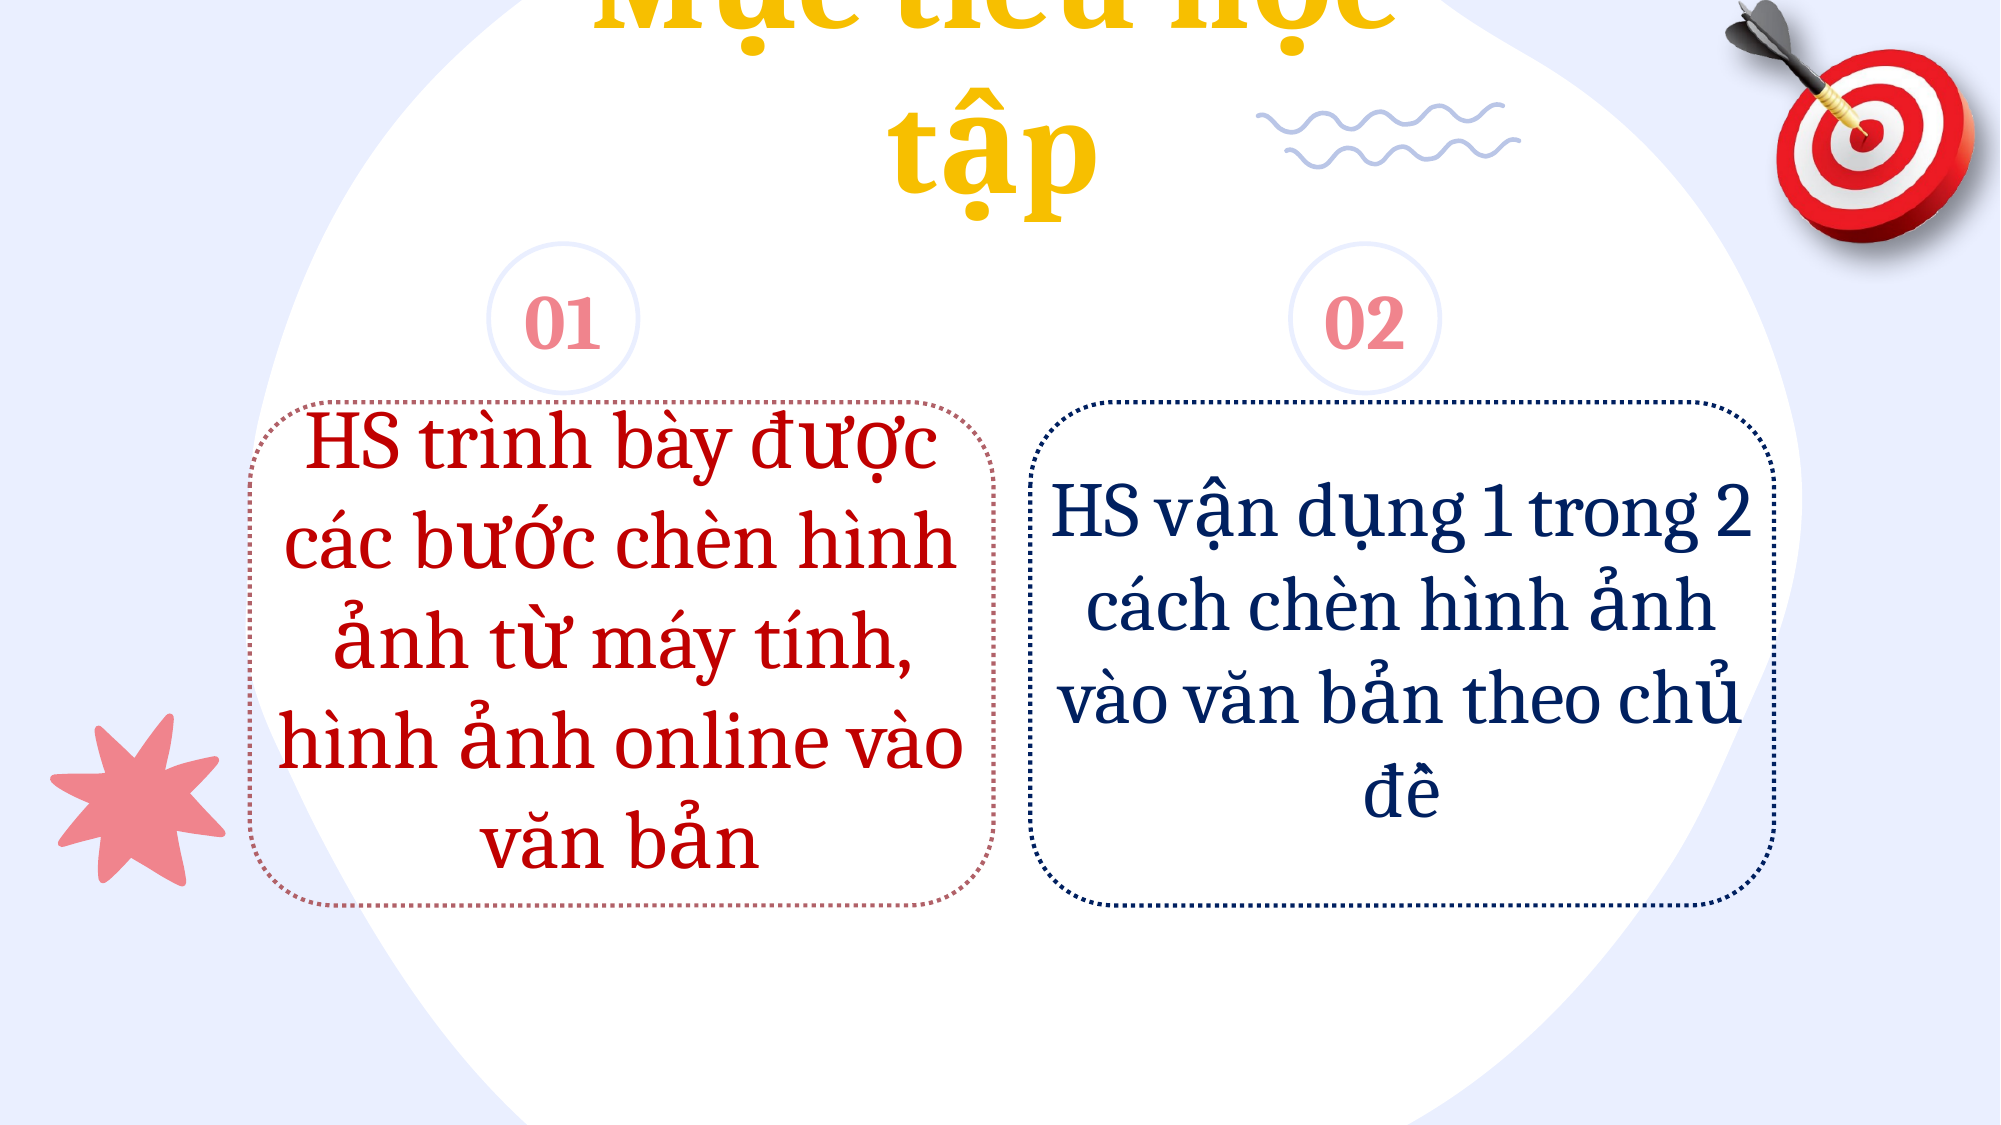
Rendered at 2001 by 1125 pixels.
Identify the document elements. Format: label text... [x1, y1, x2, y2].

text_box [1028, 400, 1777, 908]
text_box 02 [1426, 352, 1433, 363]
text_box [247, 400, 996, 908]
text_box HS trình bày được các bước chèn hình ảnh từ máy tính, hình ảnh online vào văn bản [249, 841, 316, 906]
text_box 02 [1427, 274, 1433, 284]
text_box 01 [624, 353, 631, 363]
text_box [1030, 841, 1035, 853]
text_box 01 [495, 274, 502, 285]
text_box [488, 243, 639, 394]
text_box 02 [1297, 274, 1304, 285]
text_box 01 [625, 274, 631, 284]
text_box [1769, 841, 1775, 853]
text_box HS trình bày được các bước chèn hình ảnh từ máy tính, hình ảnh online vào văn bản [931, 842, 994, 906]
text_box 01 [495, 351, 502, 363]
picture [1725, 0, 2000, 275]
text_box 02 [1297, 352, 1304, 363]
title Mục tiêu học tập [454, 0, 1533, 143]
text_box [1290, 243, 1440, 394]
